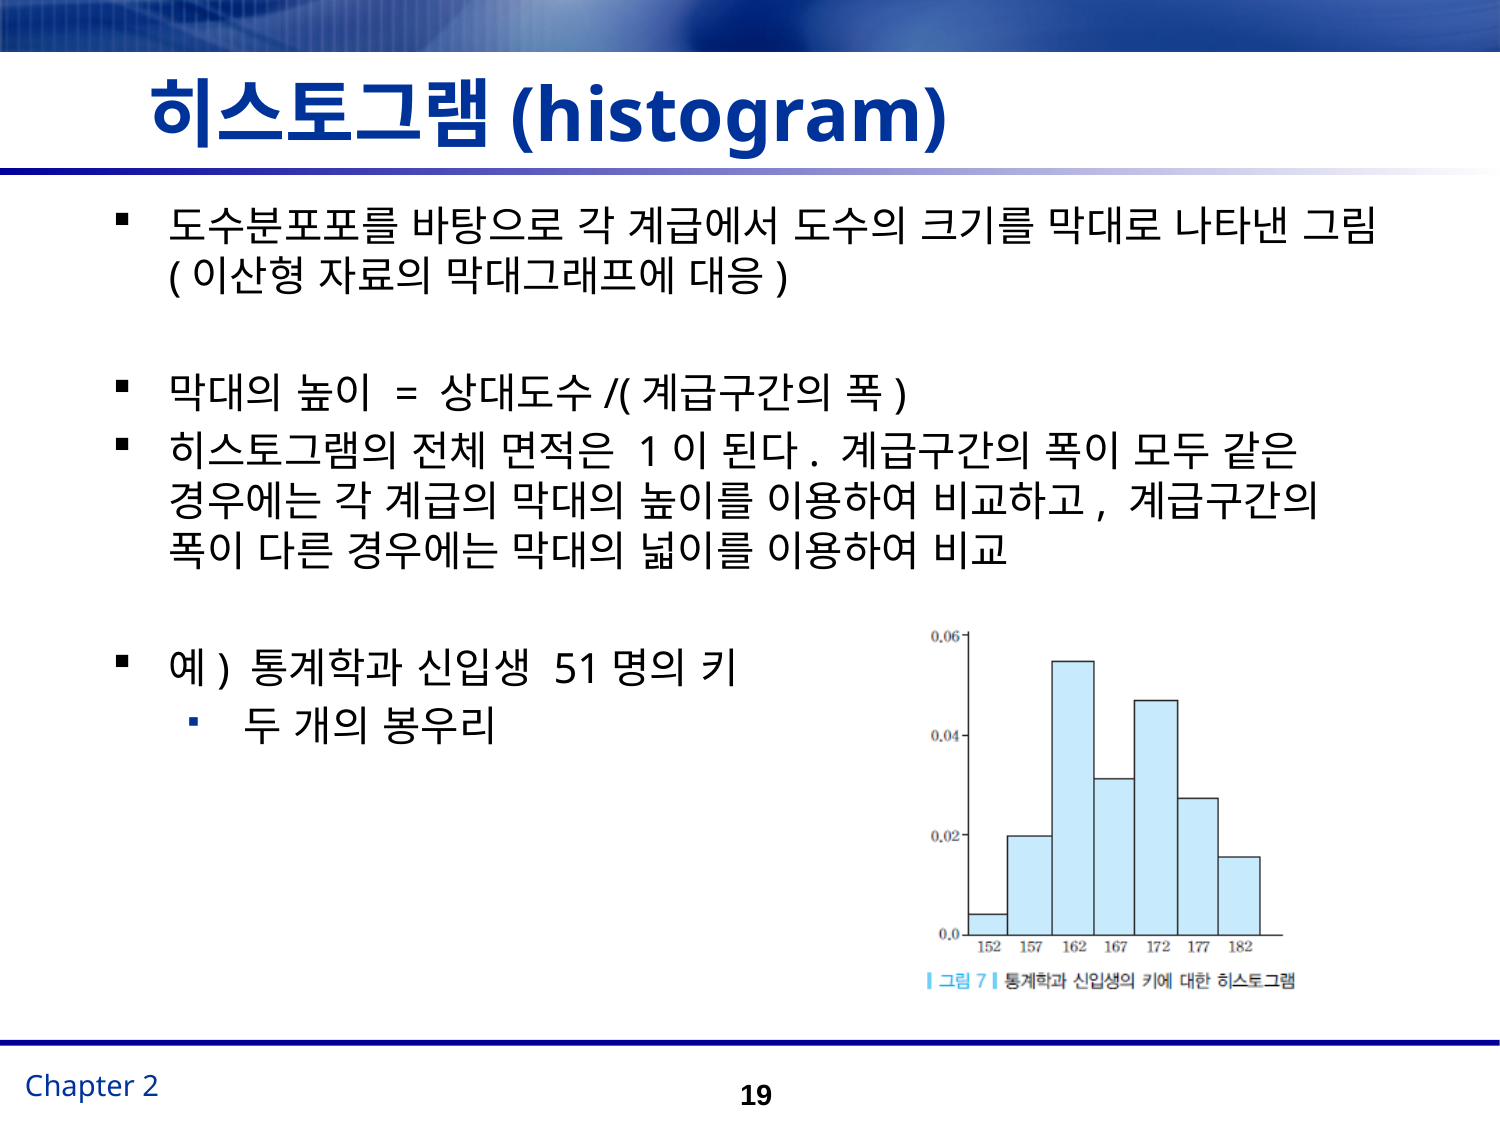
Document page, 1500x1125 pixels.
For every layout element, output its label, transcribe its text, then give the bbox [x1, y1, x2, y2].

list 도수분포포를 바탕으로 각 계급에서 도수의 크기를 막대로 나타낸 그림 (이산형 자료의 막대그래프에 대응) 막대의 높이 = 상대도수/(계급구간의 폭) 히스토그램의 전체 면적은 1이 된다. 계급구간의 폭이 모두 같은 경우에는 각 계급의 막대의 높이를 이용하여 비교하고, 계급구간의 폭이 다른 경우에는 막대의 넓이를 이용하여 비교 예) 통계학과 신입생 51명의 키 두 개의 봉우리 [112, 200, 1400, 1000]
title 히스토그램(histogram) [112, 75, 1500, 188]
picture [0, 0, 1500, 52]
slide_number 19 [699, 1062, 788, 1125]
picture [887, 612, 1333, 1013]
